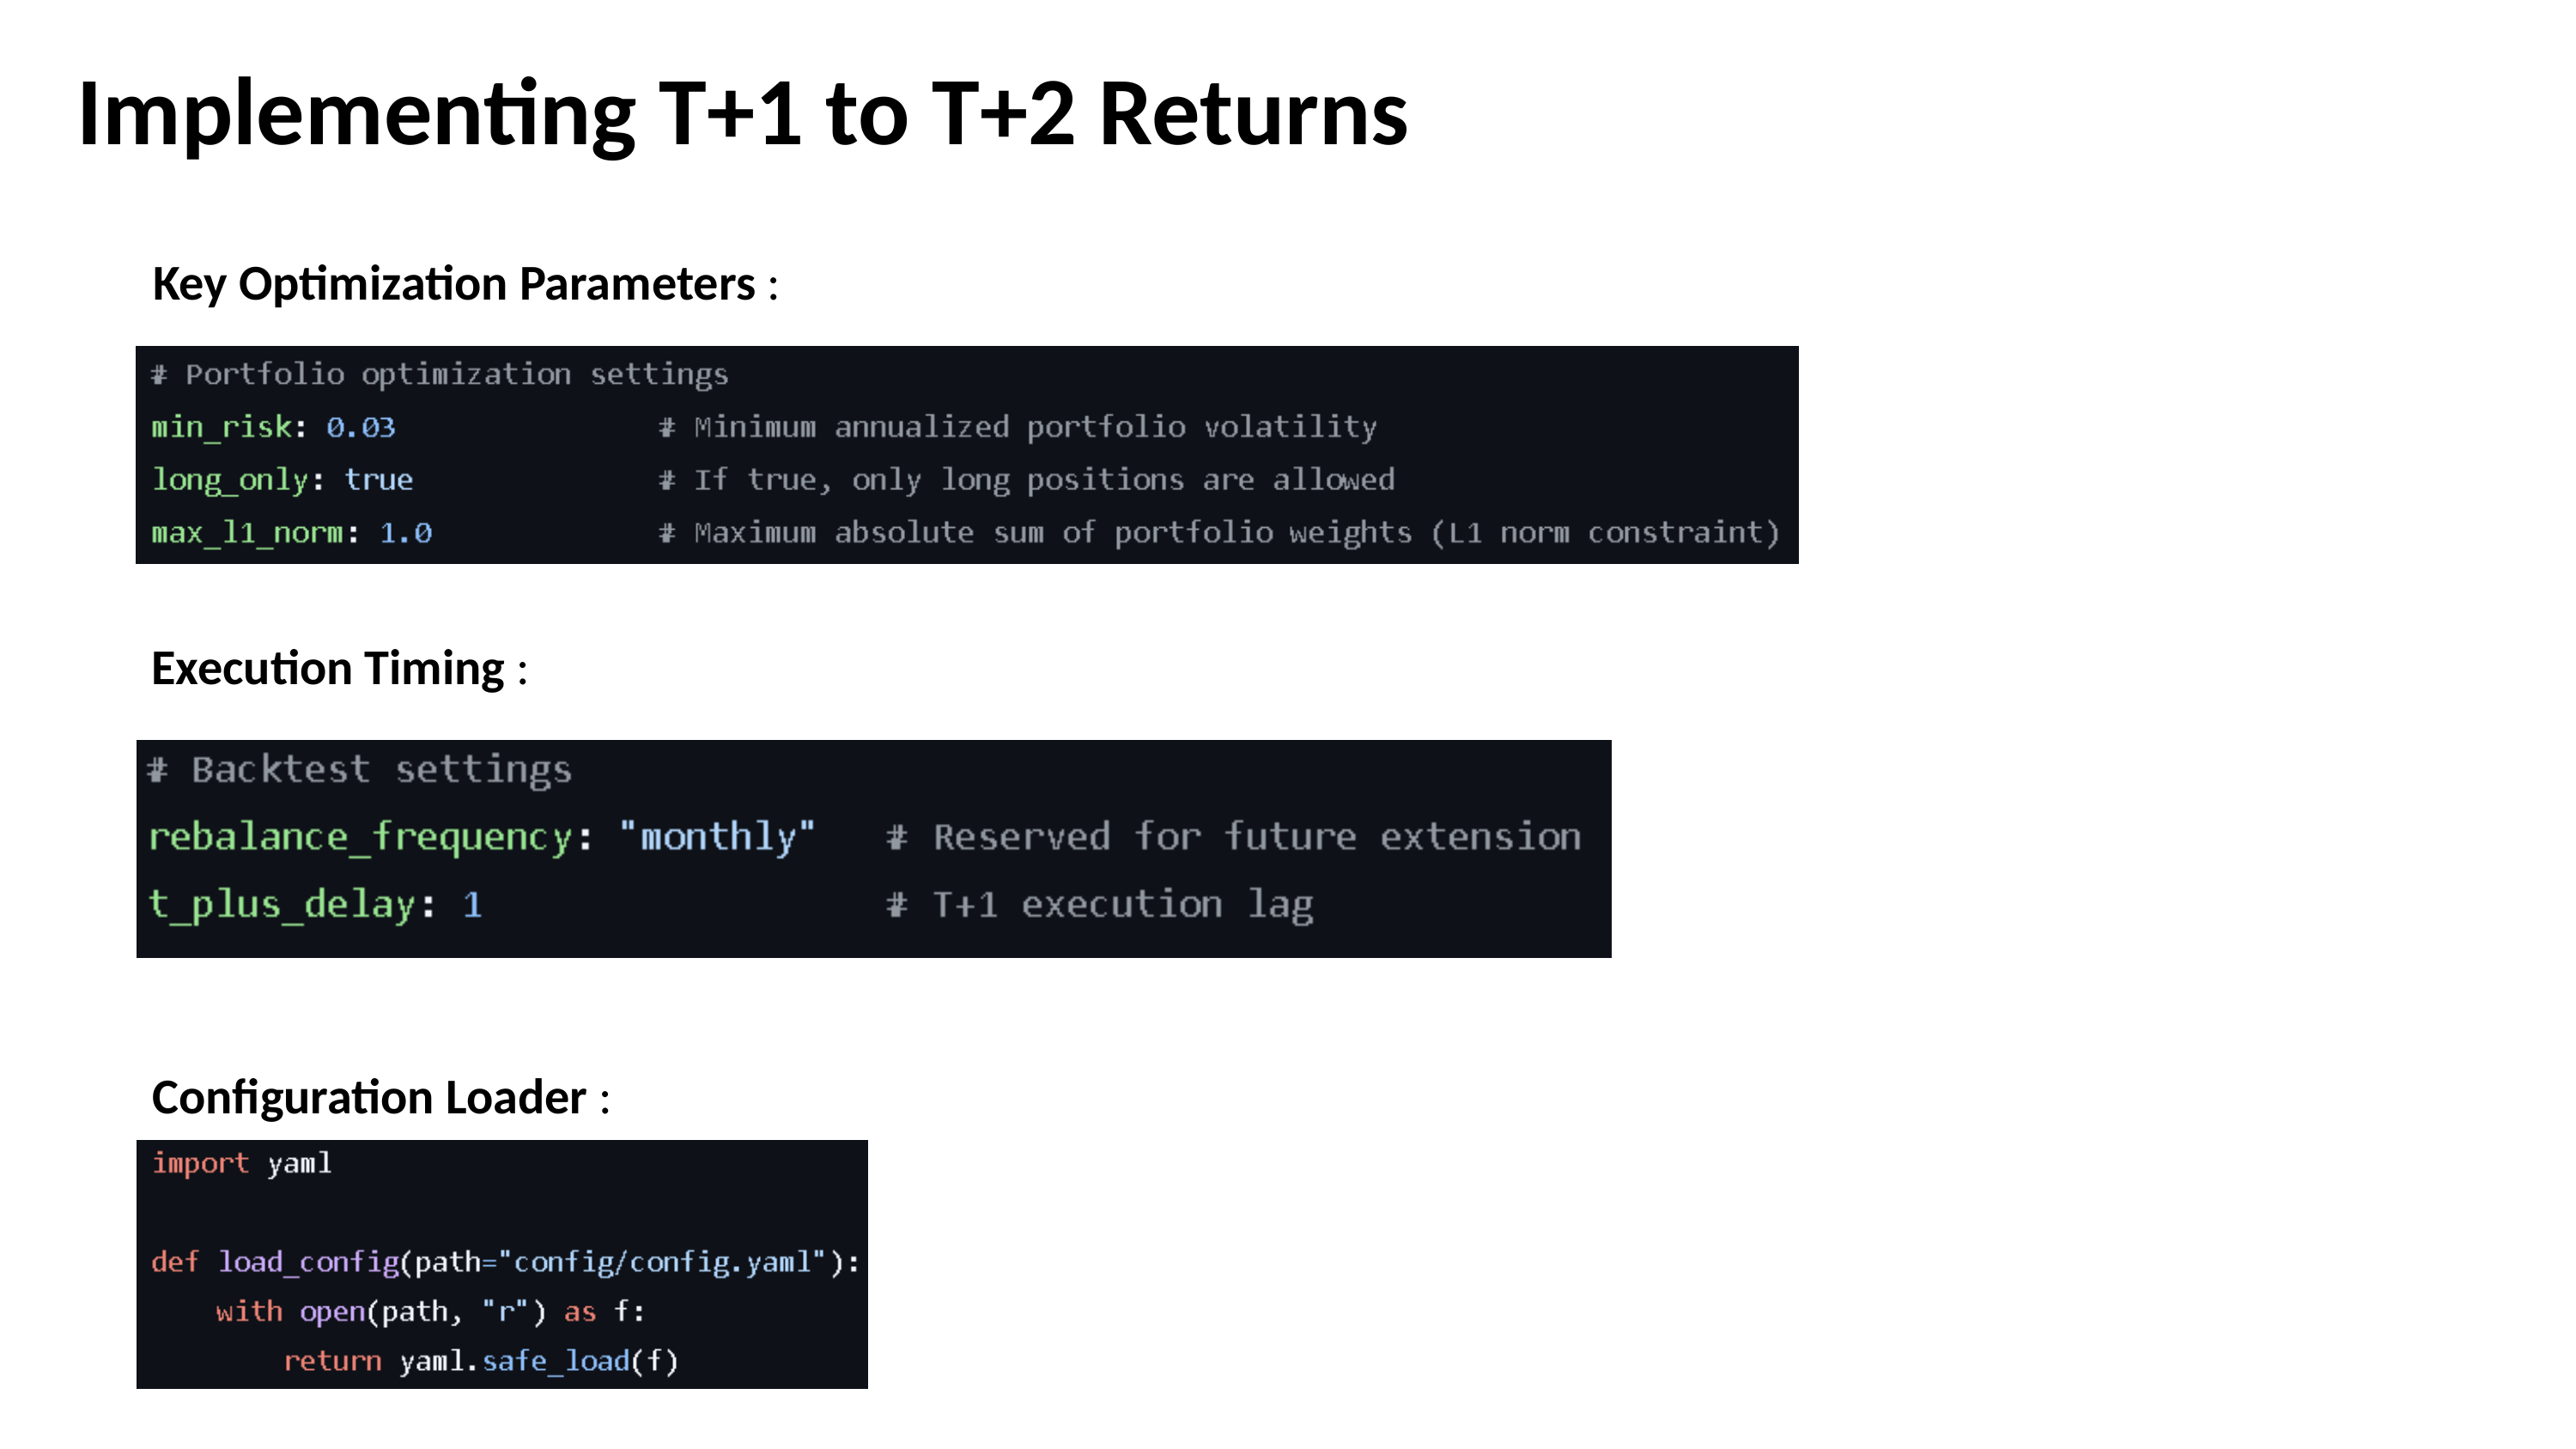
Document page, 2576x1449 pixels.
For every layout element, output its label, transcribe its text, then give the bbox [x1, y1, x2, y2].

picture [136, 345, 1800, 564]
text_box Configuration Loader : [140, 1058, 626, 1131]
picture [137, 740, 1612, 959]
picture [137, 1139, 868, 1390]
text_box Execution Timing : [138, 627, 544, 700]
text_box Key Optimization Parameters : [140, 244, 794, 317]
text_box Implementing T+1 to T+2 Returns [64, 41, 1578, 171]
